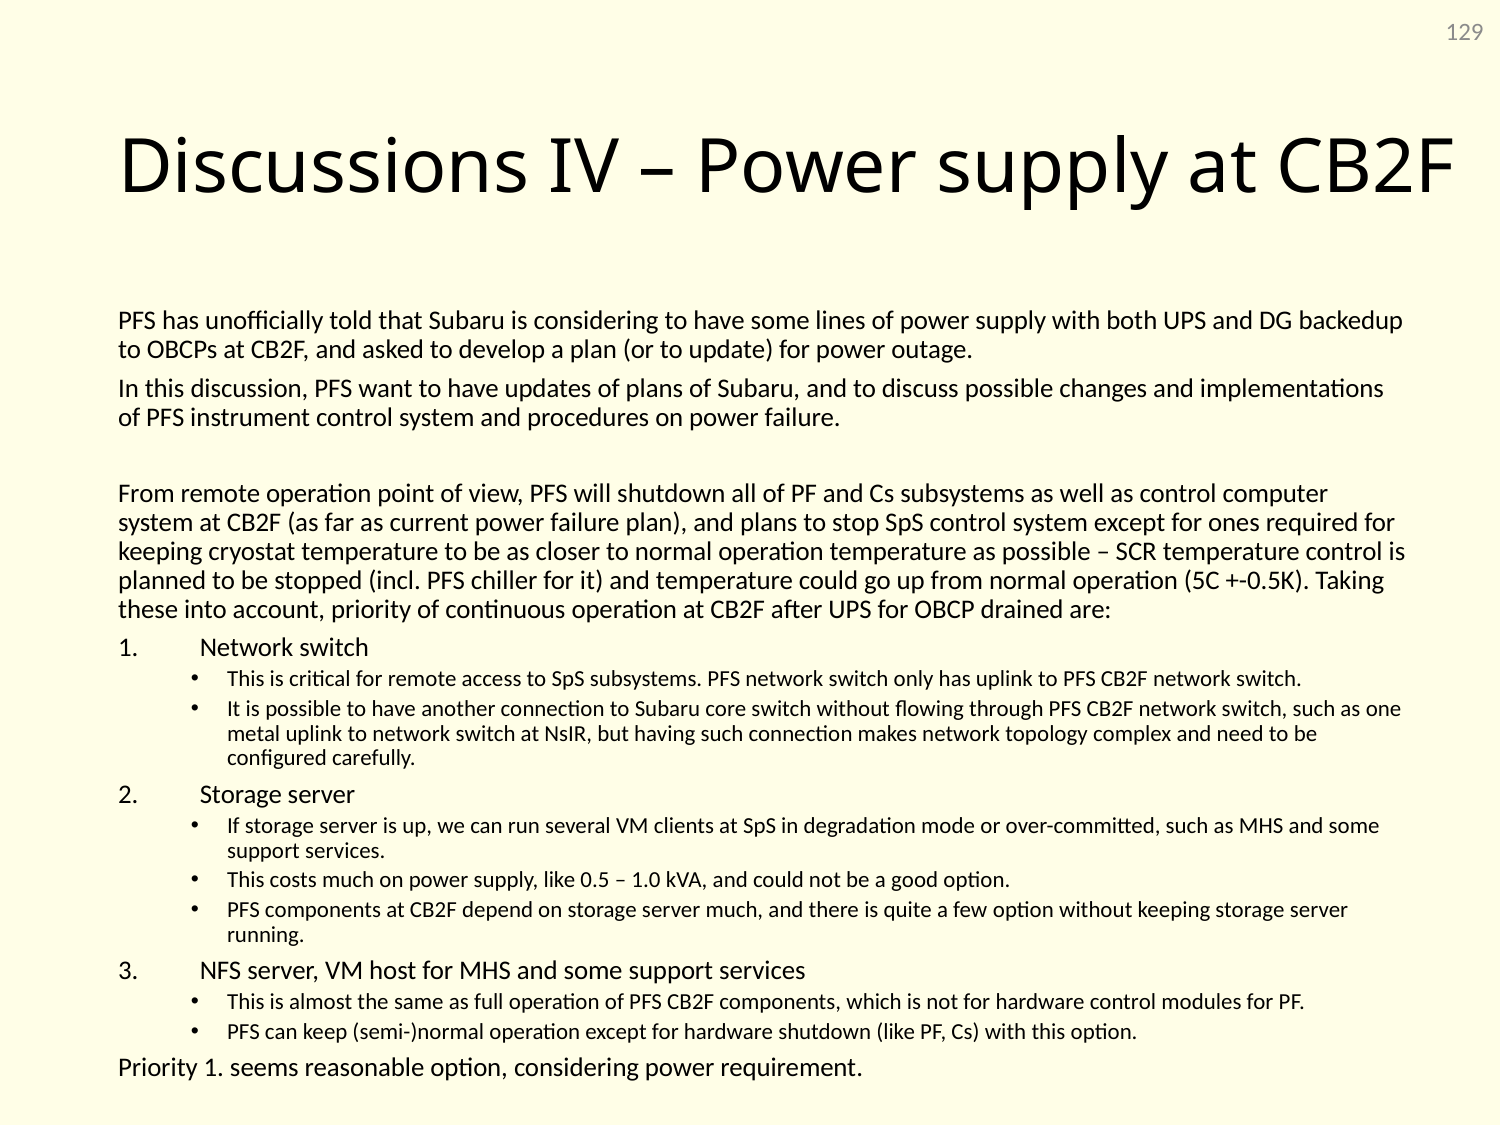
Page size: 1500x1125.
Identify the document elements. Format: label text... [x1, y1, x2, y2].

slide_number 129 [1161, 0, 1499, 61]
title Discussions IV – Power supply at CB2F [103, 59, 1500, 278]
list PFS has unofficially told that Subaru is considering to have some lines of power supply with both UPS and DG backedup to OBCPs at CB2F, and asked to develop a plan (or to update) for power outage. In this discussion, PFS want to have updates of plans of Subaru, and to discuss possible changes and implementations of PFS instrument control system and procedures on power failure. From remote operation point of view, PFS will shutdown all of PF and Cs subsystems as well as control computer system at CB2F (as far as current power failure plan), and plans to stop SpS control system except for ones required for keeping cryostat temperature to be as closer to normal operation temperature as possible – SCR temperature control is planned to be stopped (incl. PFS chiller for it) and temperature could go up from normal operation (5C +-0.5K). Taking these into account, priority of continuous operation at CB2F after UPS for OBCP drained are: Network switch This is critical for remote access to SpS subsystems. PFS network switch only has uplink to PFS CB2F network switch. It is possible to have another connection to Subaru core switch without flowing through PFS CB2F network switch, such as one metal uplink to network switch at NsIR, but having such connection makes network topology complex and need to be configured carefully. Storage server If storage server is up, we can run several VM clients at SpS in degradation mode or over-committed, such as MHS and some support services. This costs much on power supply, like 0.5 – 1.0 kVA, and could not be a good option. PFS components at CB2F depend on storage server much, and there is quite a few option without keeping storage server running. NFS server, VM host for MHS and some support services This is almost the same as full operation of PFS CB2F components, which is not for hardware control modules for PF. PFS can keep (semi-)normal operation except for hardware shutdown (like PF, Cs) with this option. Priority 1. seems reasonable option, considering power requirement. [103, 299, 1425, 1098]
